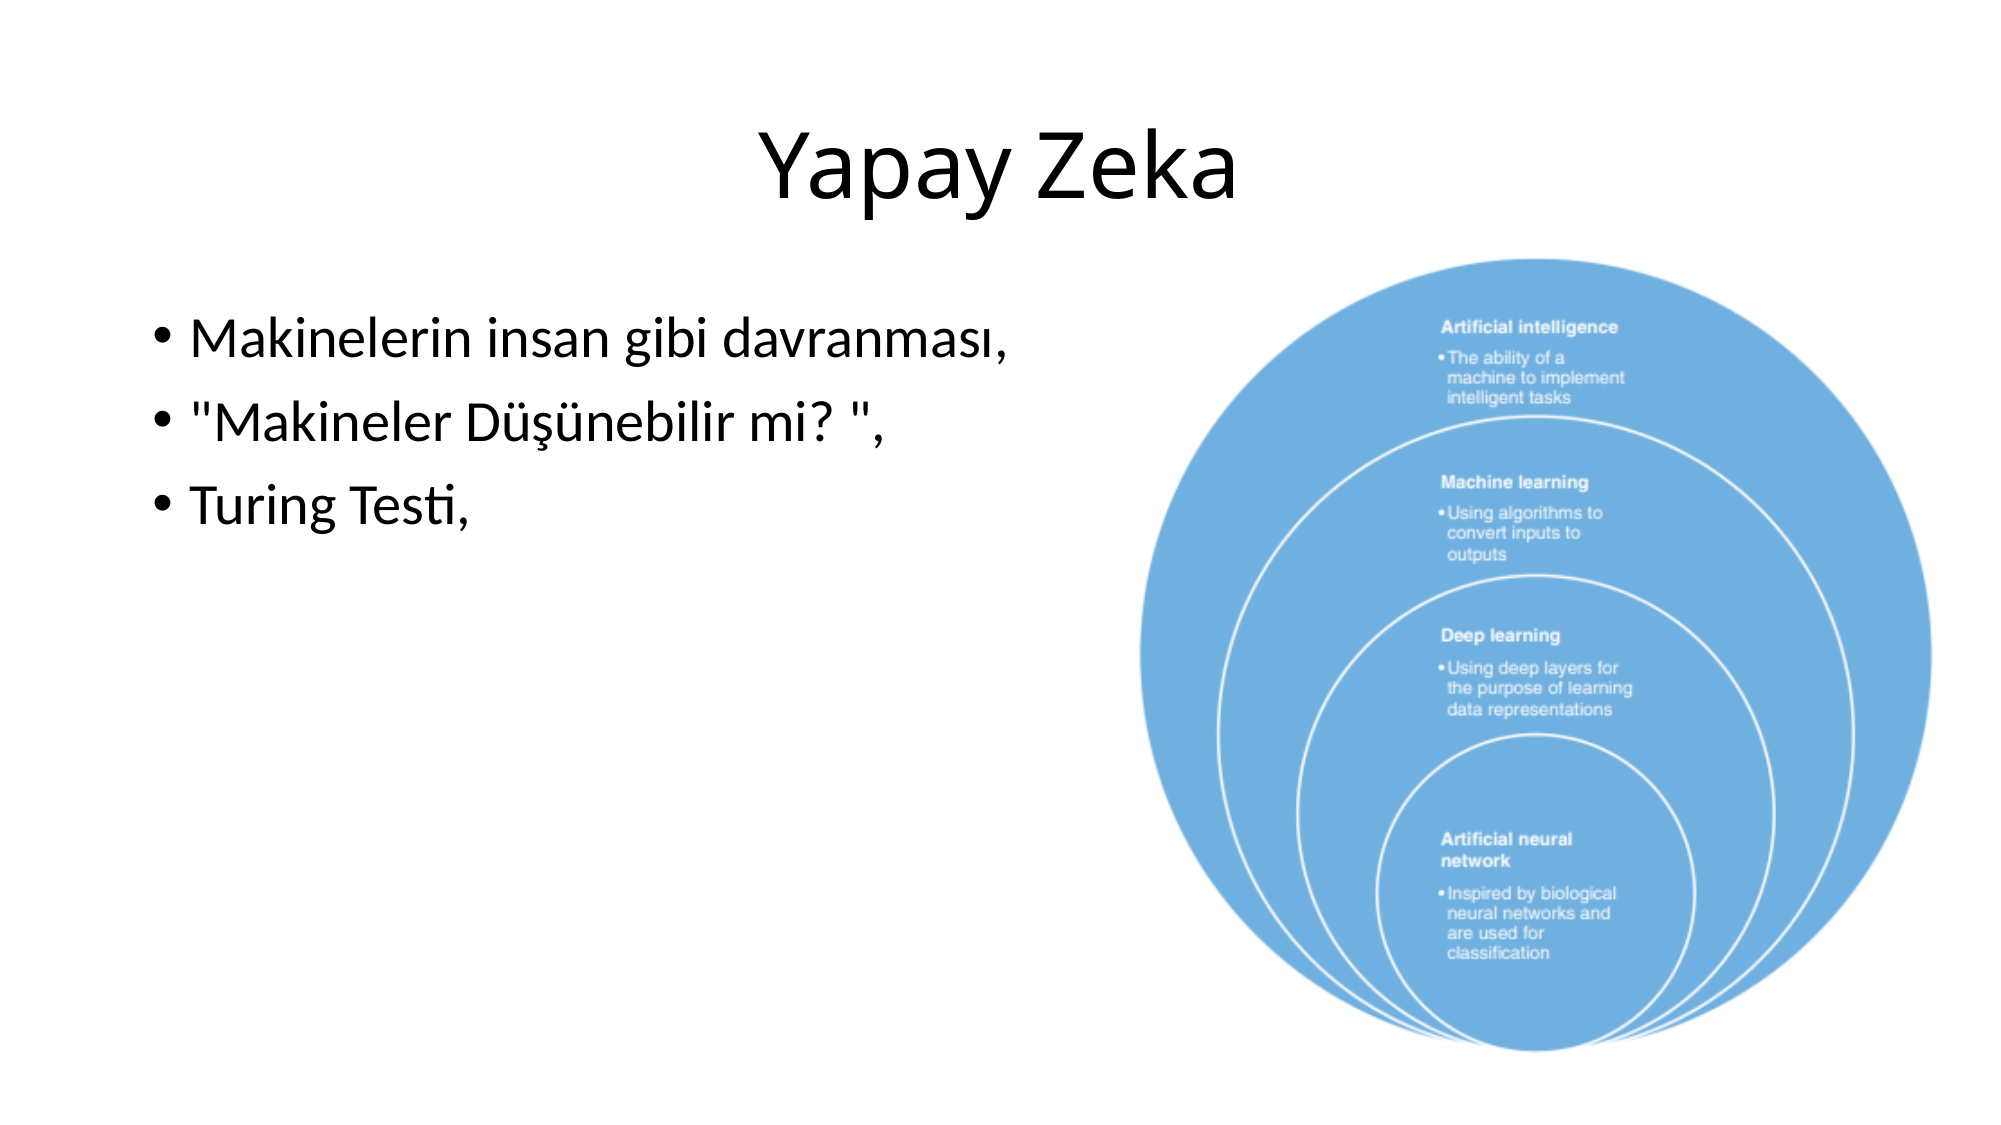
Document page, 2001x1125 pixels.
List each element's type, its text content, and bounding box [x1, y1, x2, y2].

picture [1131, 256, 1940, 1053]
title Yapay Zeka [137, 59, 1863, 278]
list Makinelerin insan gibi davranması, "Makineler Düşünebilir mi? ", Turing Testi, [137, 299, 1131, 1014]
